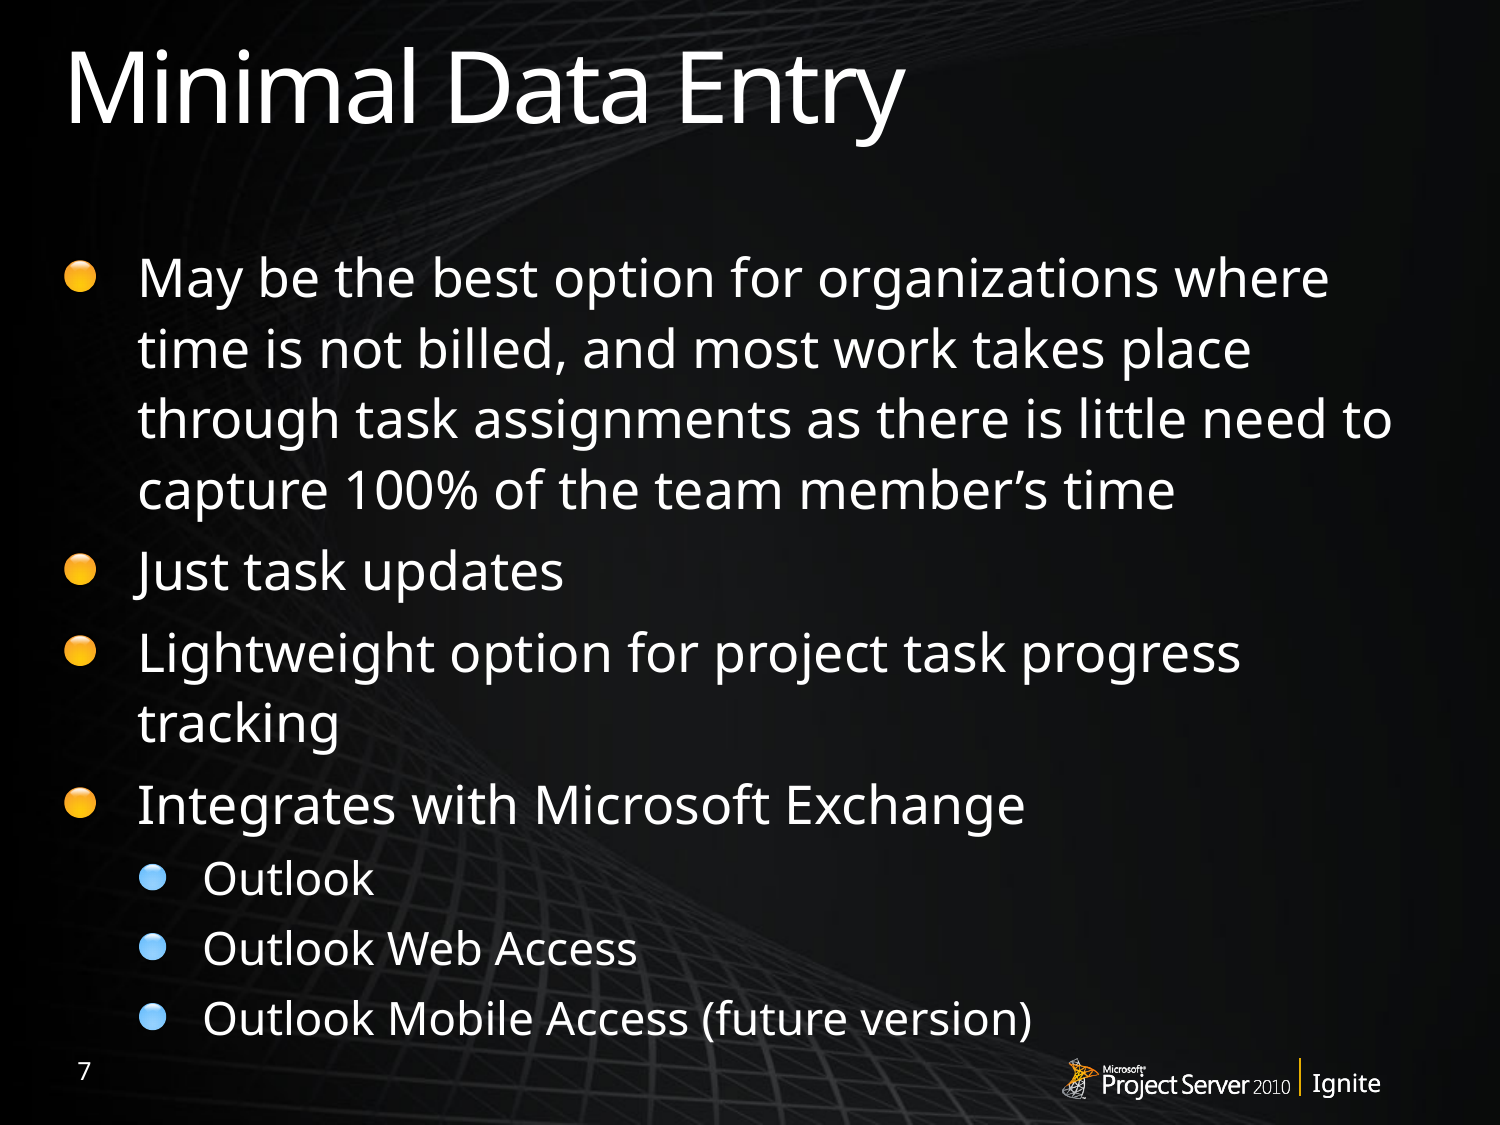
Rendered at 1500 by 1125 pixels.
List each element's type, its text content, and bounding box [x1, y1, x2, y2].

title Minimal Data Entry [62, 37, 1438, 147]
picture [0, 0, 1500, 1125]
slide_number 7 [62, 1042, 413, 1103]
list May be the best option for organizations where time is not billed, and most work takes place through task assignments as there is little need to capture 100% of the team member’s time Just task updates Lightweight option for project task progress tracking Integrates with Microsoft Exchange Outlook Outlook Web Access Outlook Mobile Access (future version) [62, 237, 1438, 1050]
